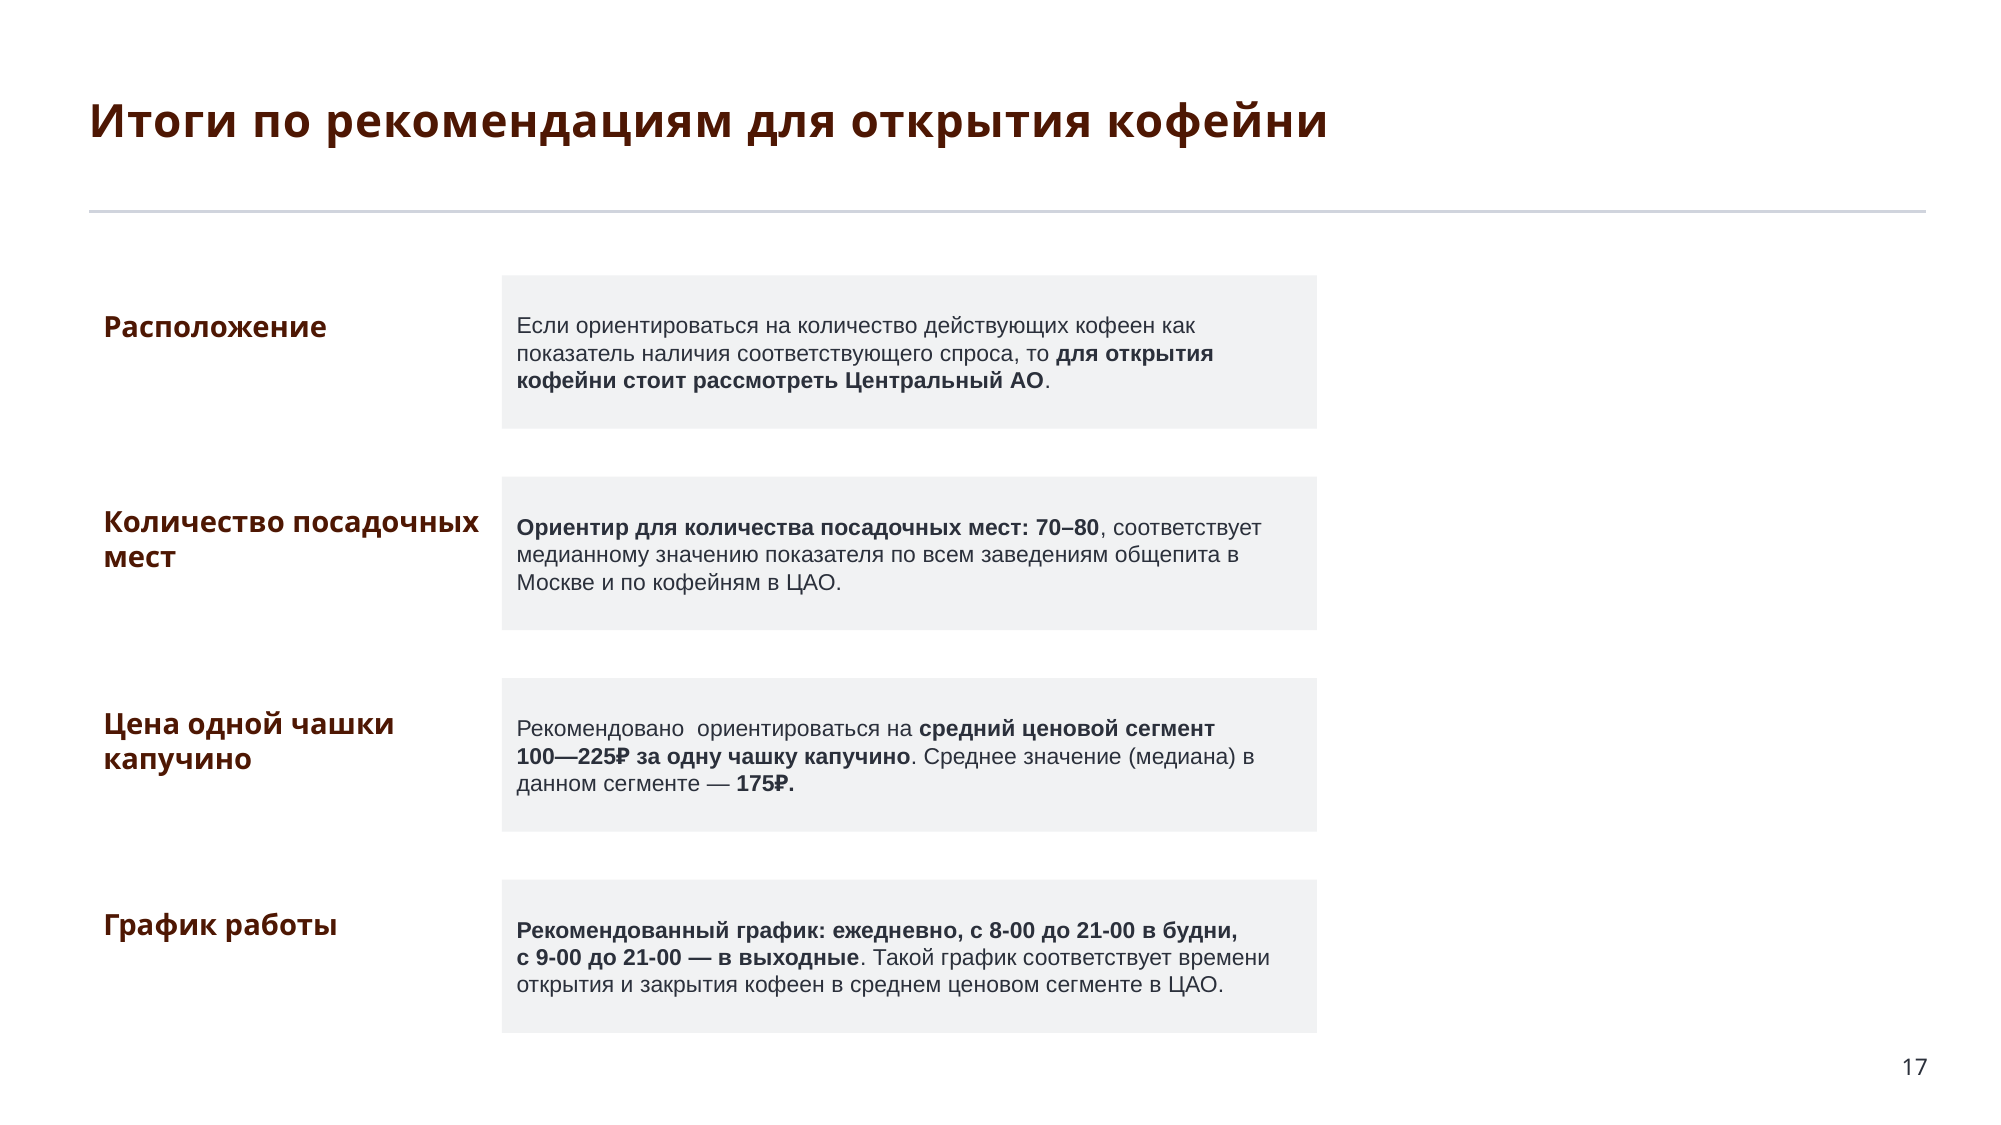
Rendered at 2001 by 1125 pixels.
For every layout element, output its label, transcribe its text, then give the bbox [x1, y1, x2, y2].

text_box Рекомендовано ориентироваться на средний ценовой сегмент 100—225₽ за одну чашку капучино. Среднее значение (медиана) в данном сегменте — 175₽. [501, 677, 1318, 833]
text_box Если ориентироваться на количество действующих кофеен как показатель наличия соответствующего спроса, то для открытия кофейни стоит рассмотреть Центральный АО. [501, 274, 1318, 430]
text_box Рекомендованный график: ежедневно, c 8-00 до 21-00 в будни, с 9-00 до 21-00 — в выходные. Такой график соответствует времени открытия и закрытия кофеен в среднем ценовом сегменте в ЦАО. [501, 878, 1318, 1034]
text_box График работы [87, 898, 503, 983]
text_box Ориентир для количества посадочных мест: 70–80, соответствует медианному значению показателя по всем заведениям общепита в Москве и по кофейням в ЦАО. [501, 476, 1318, 631]
slide_number 17 [1842, 1040, 1929, 1097]
text_box Количество посадочных мест [87, 495, 503, 580]
title Итоги по рекомендациям для открытия кофейни [88, 90, 1852, 206]
text_box Цена одной чашки капучино [87, 697, 503, 781]
text_box Расположение [87, 300, 503, 392]
